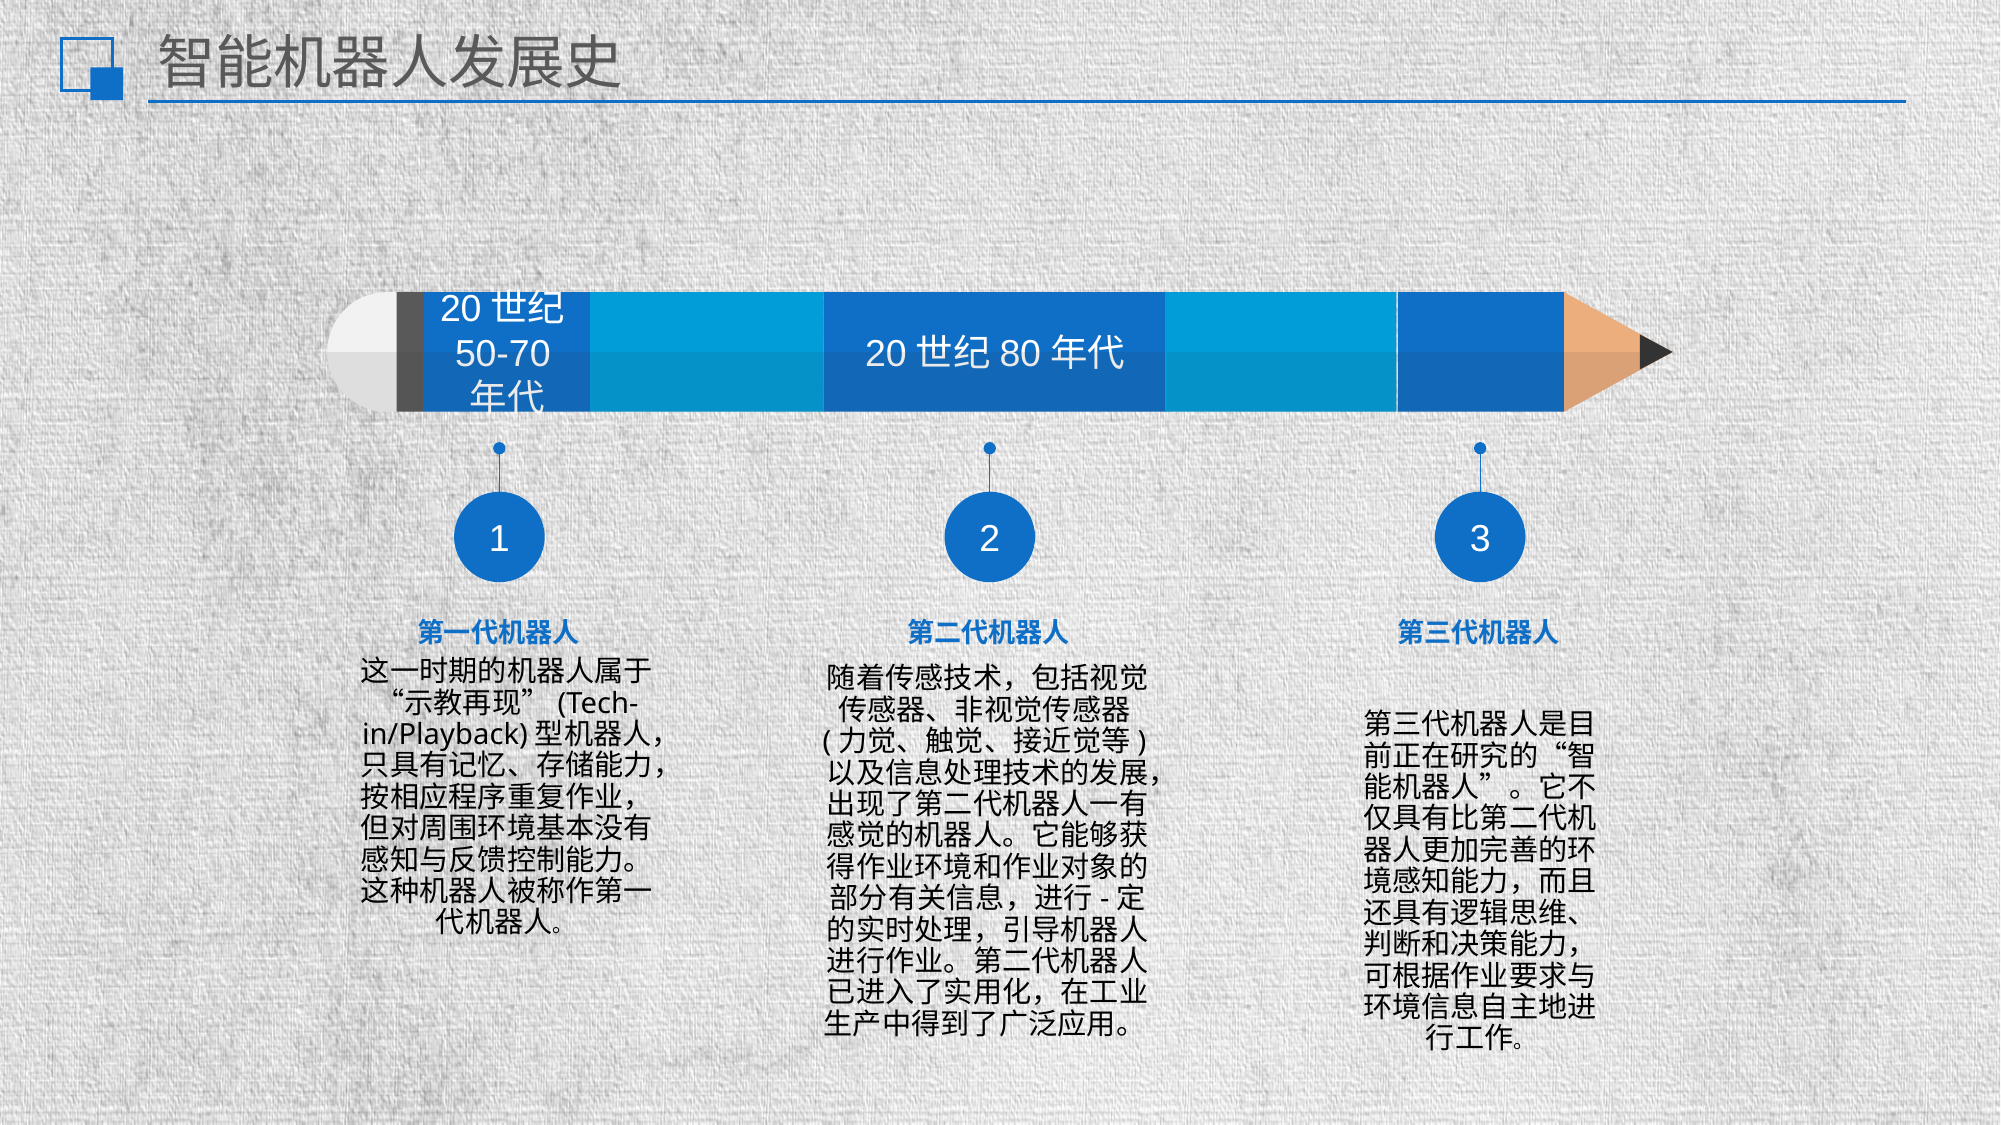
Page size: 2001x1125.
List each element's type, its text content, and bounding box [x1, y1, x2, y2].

text_box 随着传感技术，包括视觉传感器、非视觉传感器(力觉、触觉、接近觉等)以及信息处理技术的发展，出现了第二代机器人一有感觉的机器人。它能够获得作业环境和作业对象的部分有关信息，进行-定的实时处理，引导机器人进行作业。第二代机器人已进入了实用化，在工业生产中得到了广泛应用。 [816, 663, 1160, 1064]
text_box 智能机器人发展史 [145, 35, 769, 95]
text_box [590, 292, 823, 412]
text_box 第一代机器人 [371, 618, 625, 657]
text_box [1397, 292, 1564, 412]
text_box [454, 448, 545, 583]
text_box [423, 292, 590, 412]
text_box 第三代机器人是目前正在研究的“智能机器人”。它不仅具有比第二代机器人更加完善的环境感知能力，而且还具有逻辑思维、判断和决策能力，可根据作业要求与环境信息自主地进行工作。 [1354, 664, 1606, 1025]
picture [0, 0, 2001, 1125]
text_box 这一时期的机器人属于“示教再现”(Tech-in/Playback)型机器人，只具有记忆、存储能力，按相应程序重复作业，但对周围环境基本没有感知与反馈控制能力。这种机器人被称作第一代机器人。 [349, 656, 665, 1008]
text_box 第三代机器人 [1352, 618, 1606, 657]
text_box 第二代机器人 [861, 618, 1115, 657]
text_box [1165, 292, 1397, 412]
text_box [1564, 292, 1673, 412]
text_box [823, 292, 1165, 412]
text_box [61, 38, 124, 101]
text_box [327, 292, 423, 412]
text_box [1434, 448, 1526, 583]
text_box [944, 448, 1036, 583]
